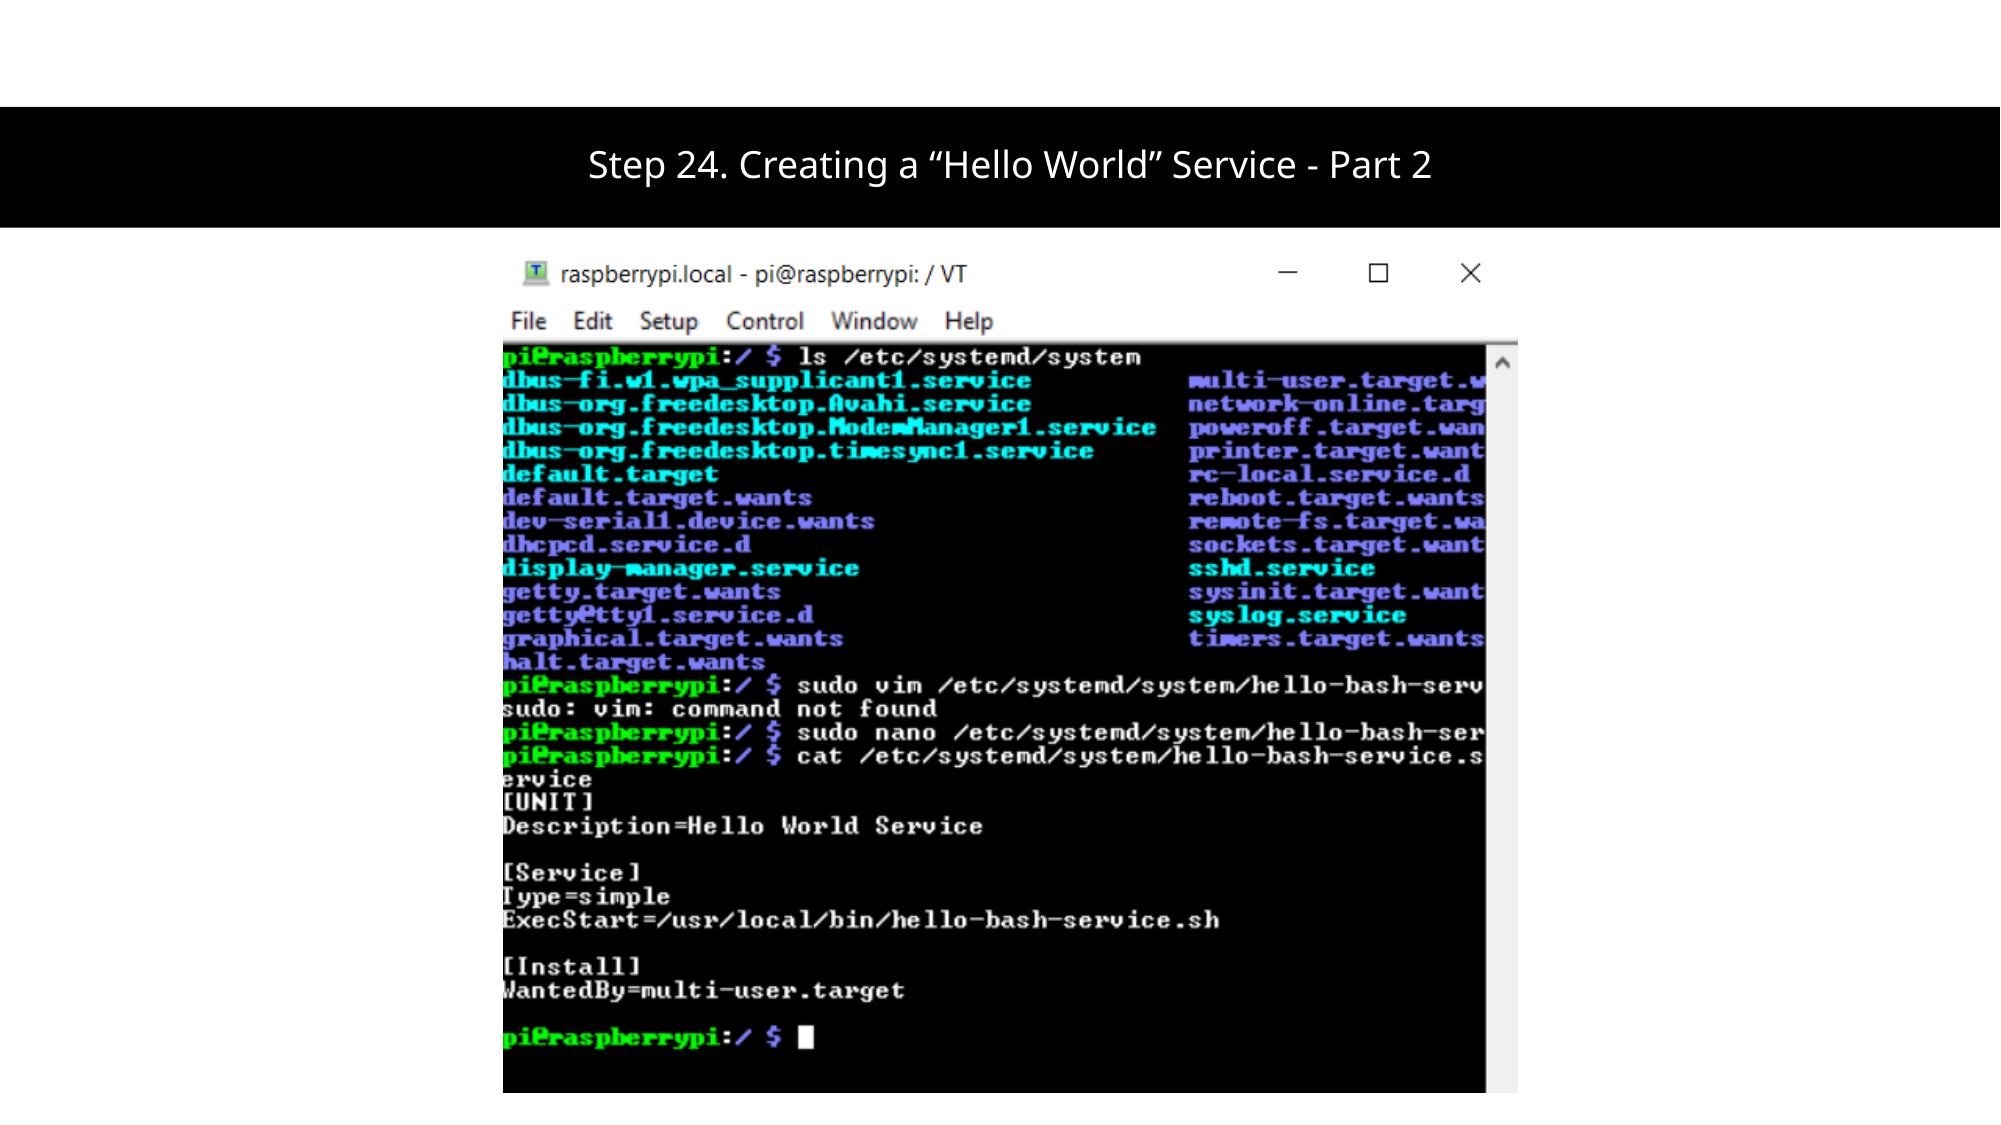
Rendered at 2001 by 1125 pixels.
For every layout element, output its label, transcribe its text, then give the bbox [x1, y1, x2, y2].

title Step 24. Creating a “Hello World” Service - Part 2 [91, 105, 1931, 228]
picture [503, 245, 1518, 1093]
text_box [0, 106, 2000, 229]
